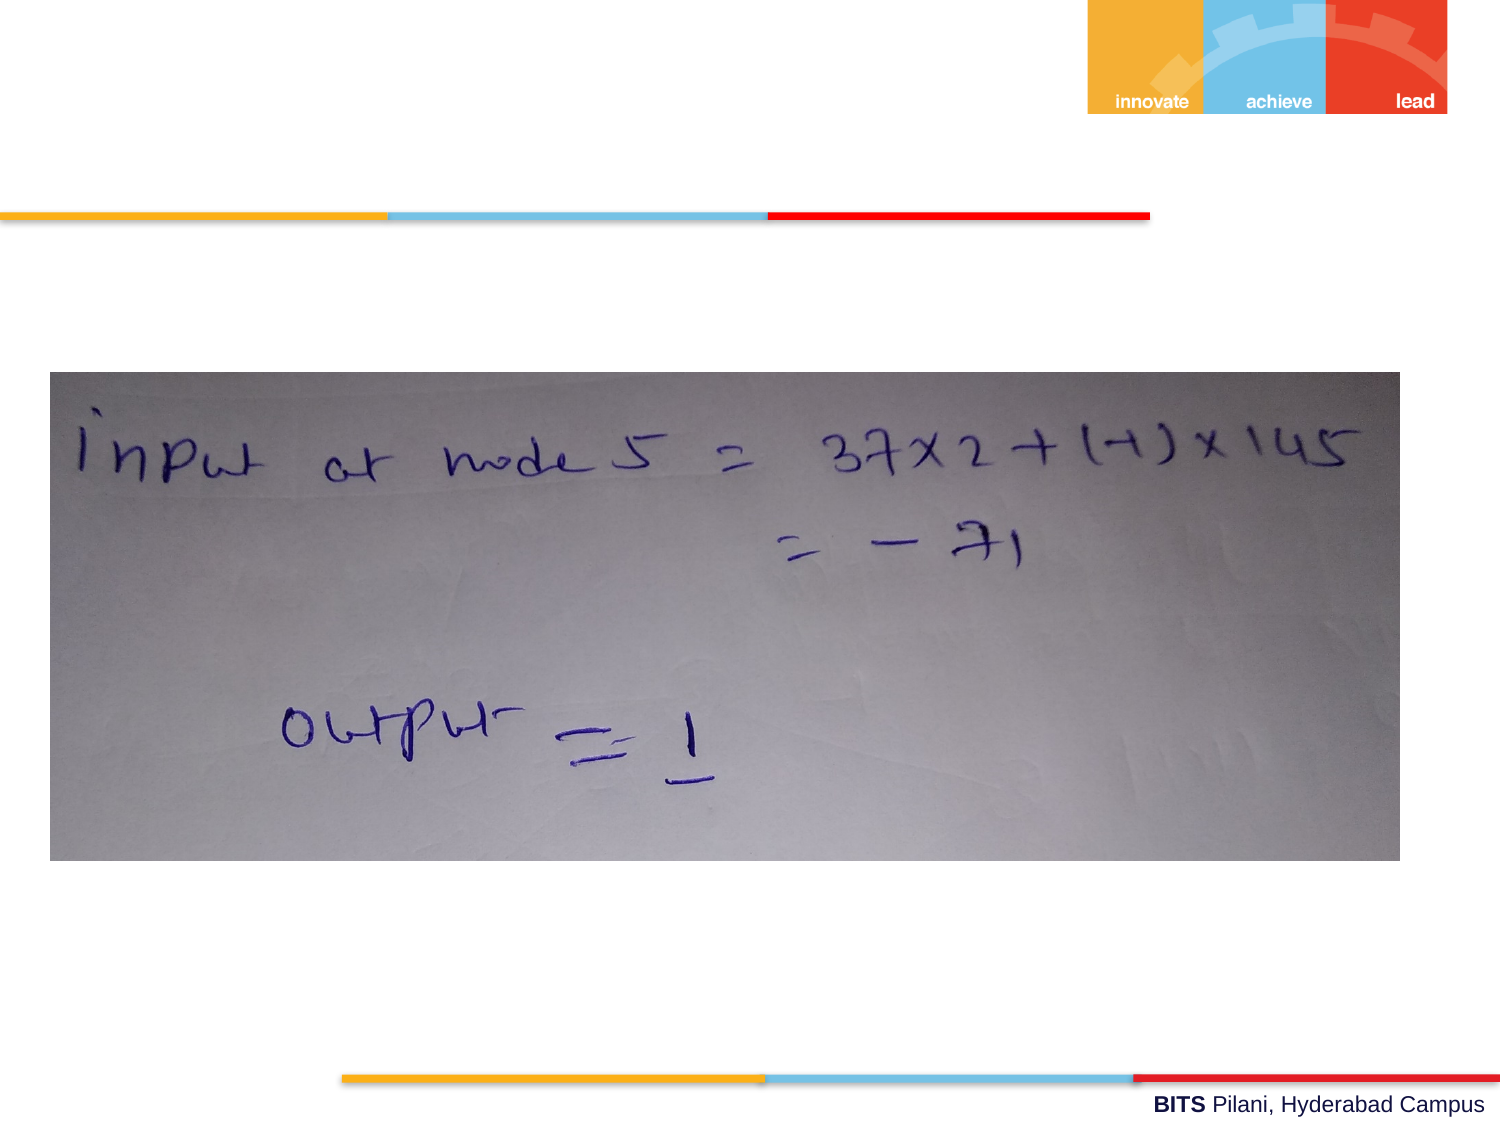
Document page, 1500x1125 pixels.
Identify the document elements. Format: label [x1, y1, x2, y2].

list [49, 371, 1401, 861]
picture [1087, 0, 1448, 114]
